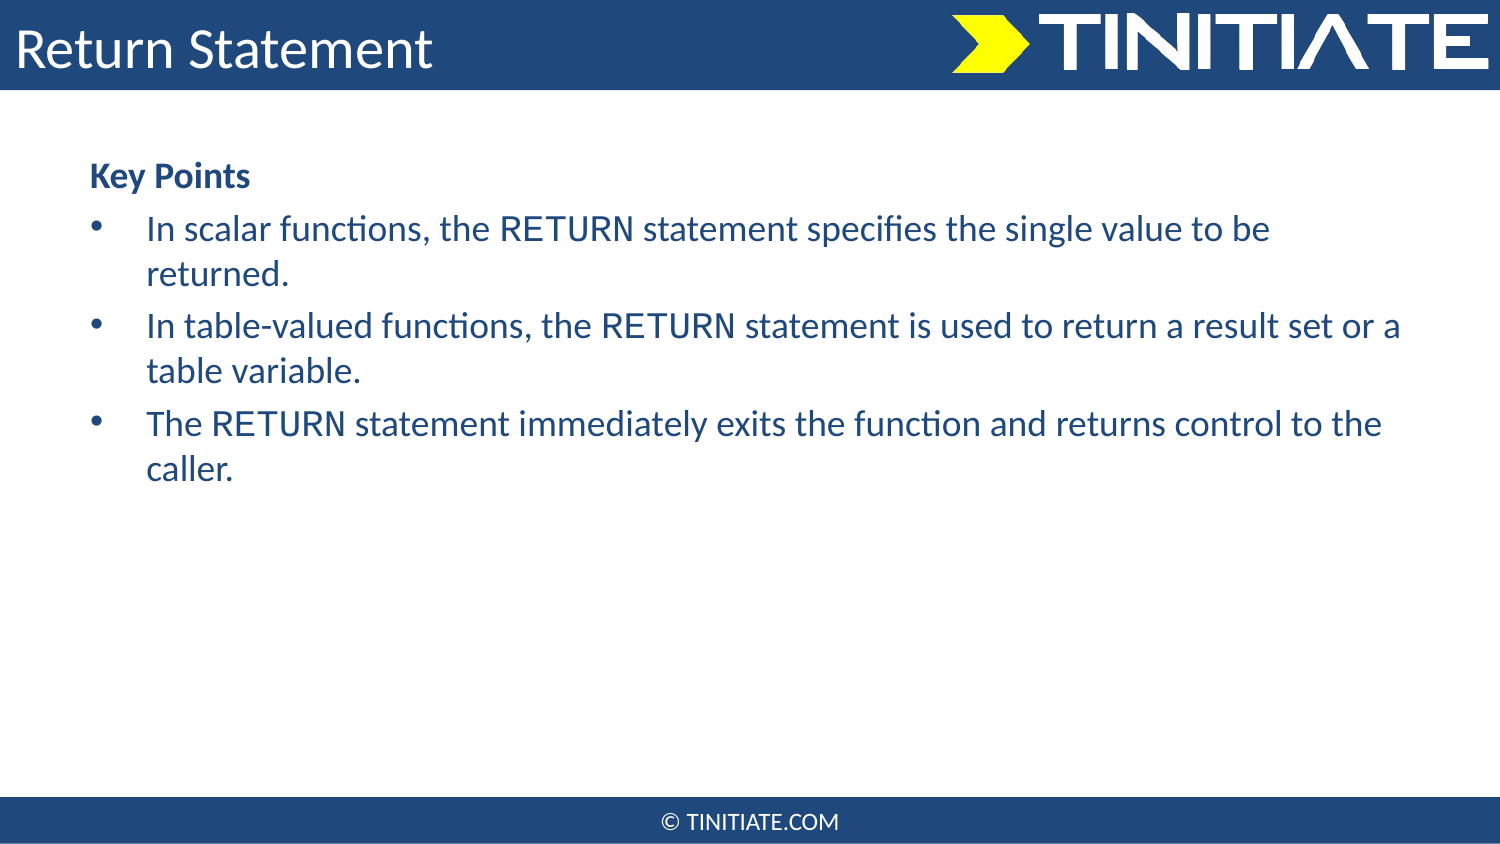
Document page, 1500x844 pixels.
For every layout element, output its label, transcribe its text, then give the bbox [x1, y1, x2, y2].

list Key Points In scalar functions, the RETURN statement specifies the single value to be returned. In table-valued functions, the RETURN statement is used to return a result set or a table variable. The RETURN statement immediately exits the function and returns control to the caller. [75, 143, 1425, 701]
text_box Return Statement [0, 0, 1500, 91]
text_box © TINITIATE.COM [0, 797, 1500, 844]
picture [945, 8, 1500, 82]
